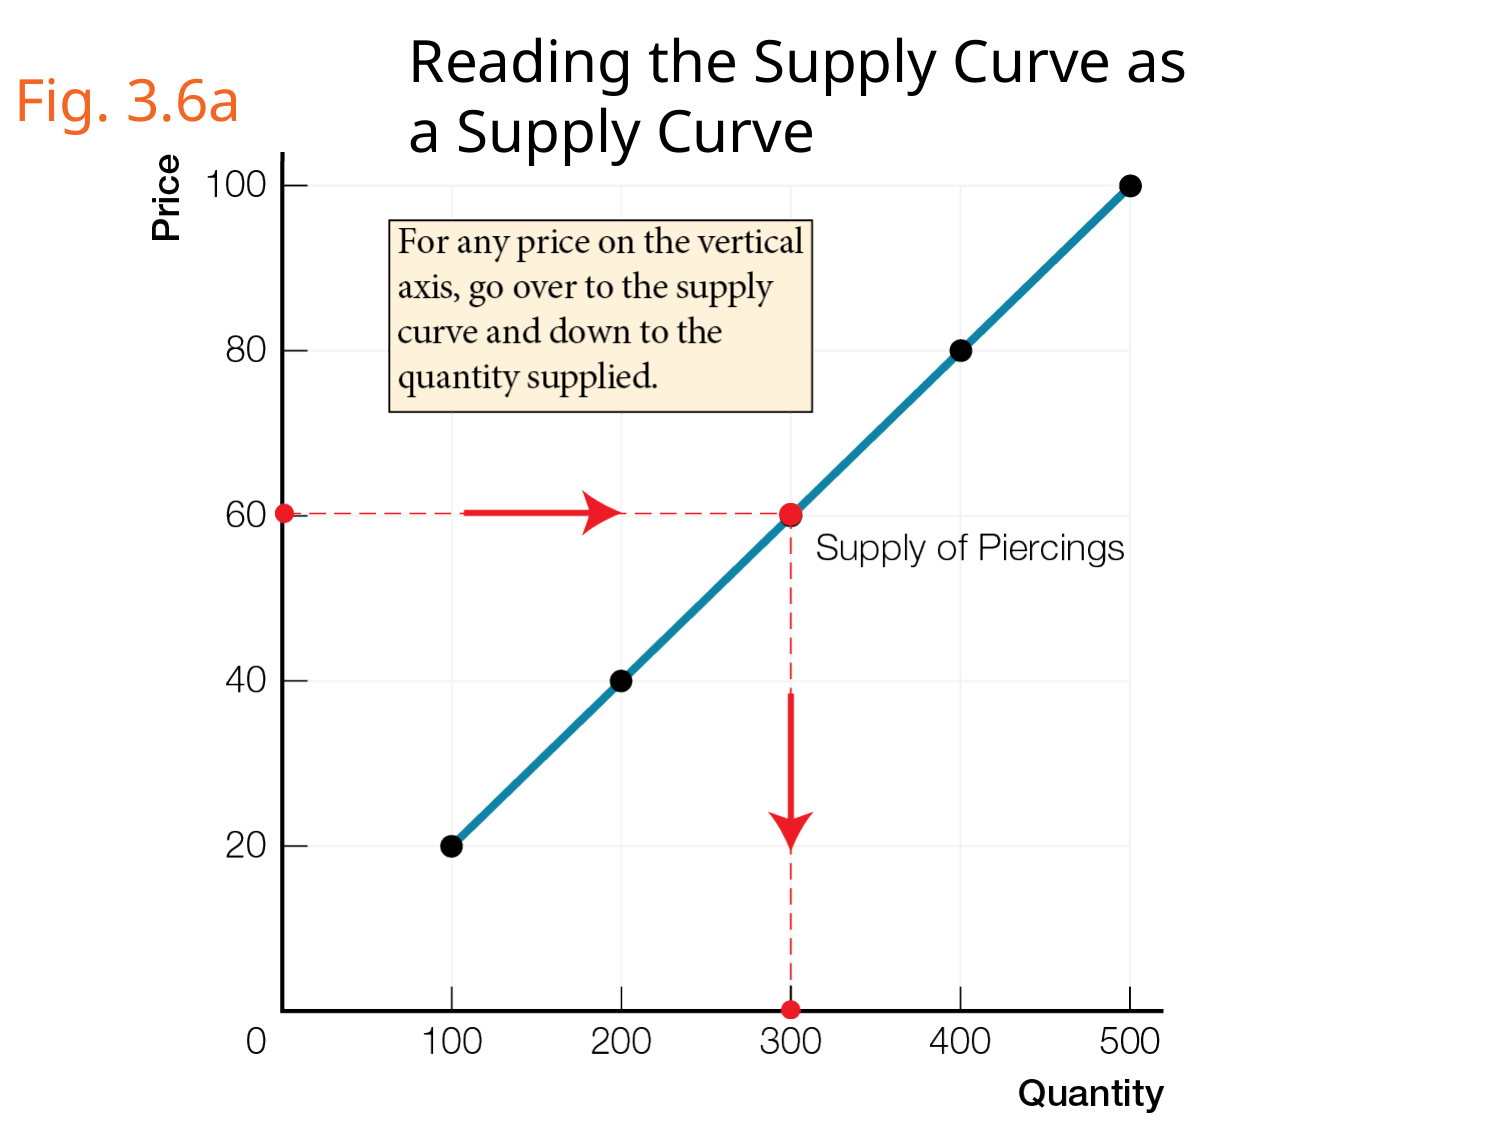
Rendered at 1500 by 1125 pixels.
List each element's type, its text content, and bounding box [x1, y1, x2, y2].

title Reading the Supply Curve as a Supply Curve [393, 0, 1460, 188]
picture [148, 144, 1175, 1116]
text_box Fig. 3.6a [0, 55, 303, 140]
